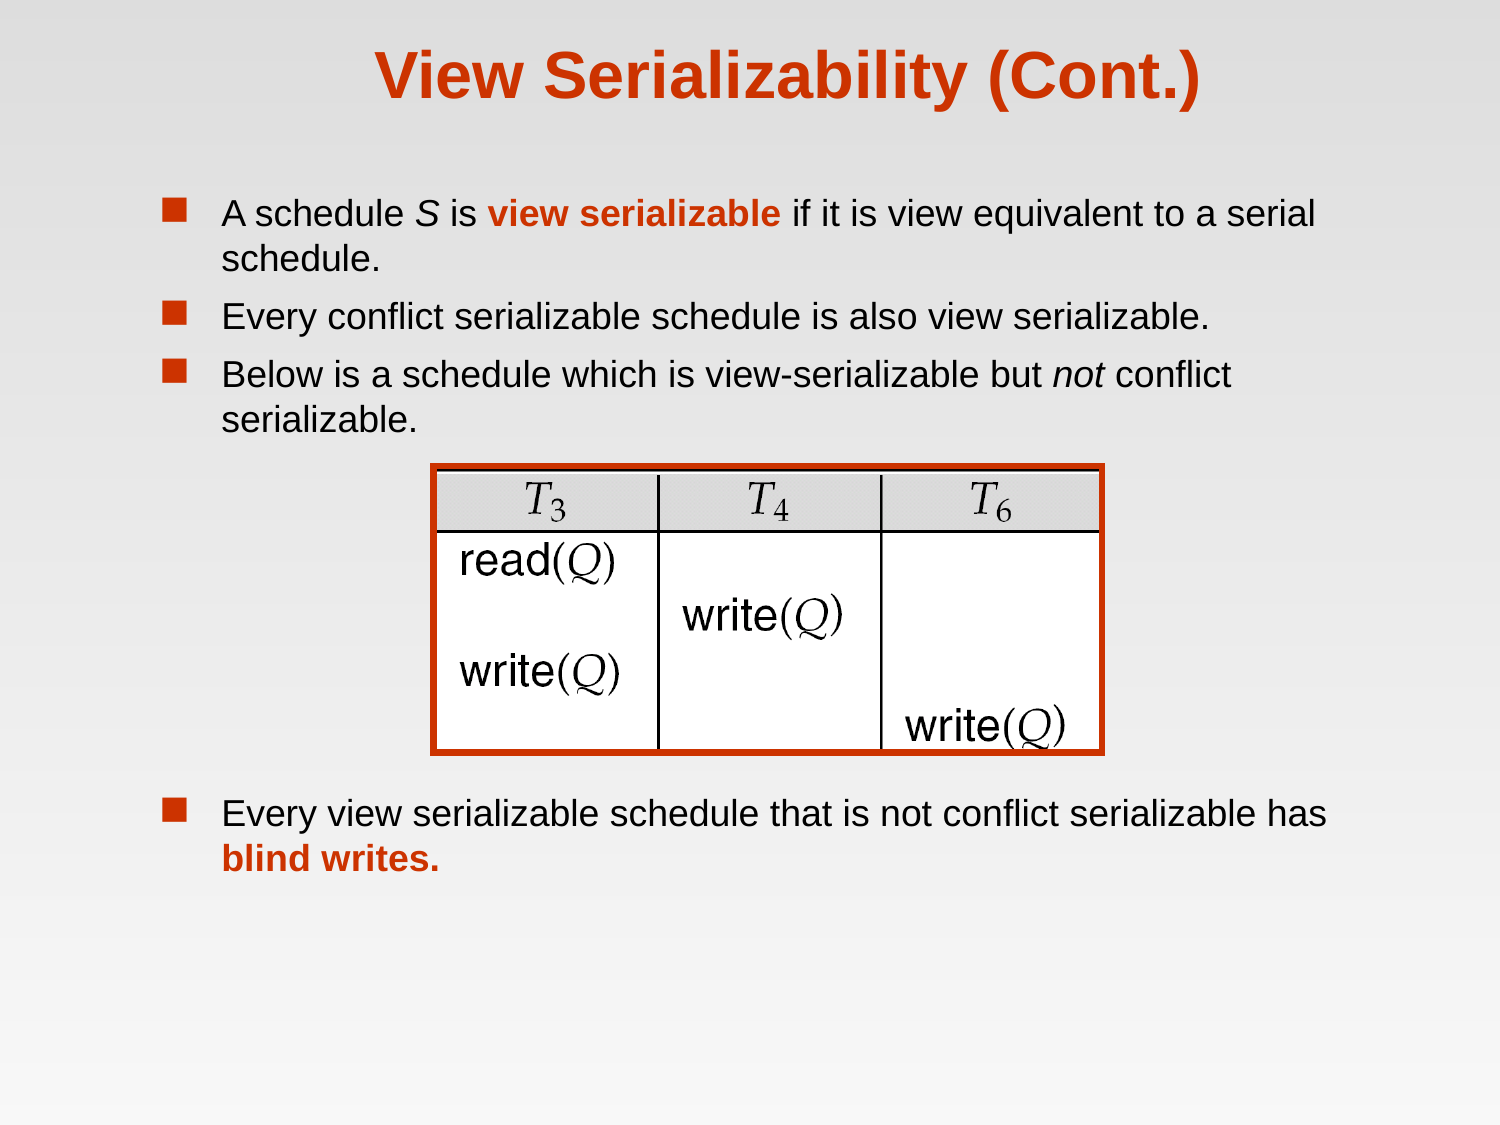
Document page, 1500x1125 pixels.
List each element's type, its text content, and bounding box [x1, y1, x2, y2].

title View Serializability (Cont.) [125, 18, 1452, 120]
picture [436, 468, 1100, 750]
list A schedule S is view serializable if it is view equivalent to a serial schedule. Every conflict serializable schedule is also view serializable. Below is a schedule which is view-serializable but not conflict serializable. Every view serializable schedule that is not conflict serializable has blind writes. [150, 181, 1438, 1003]
